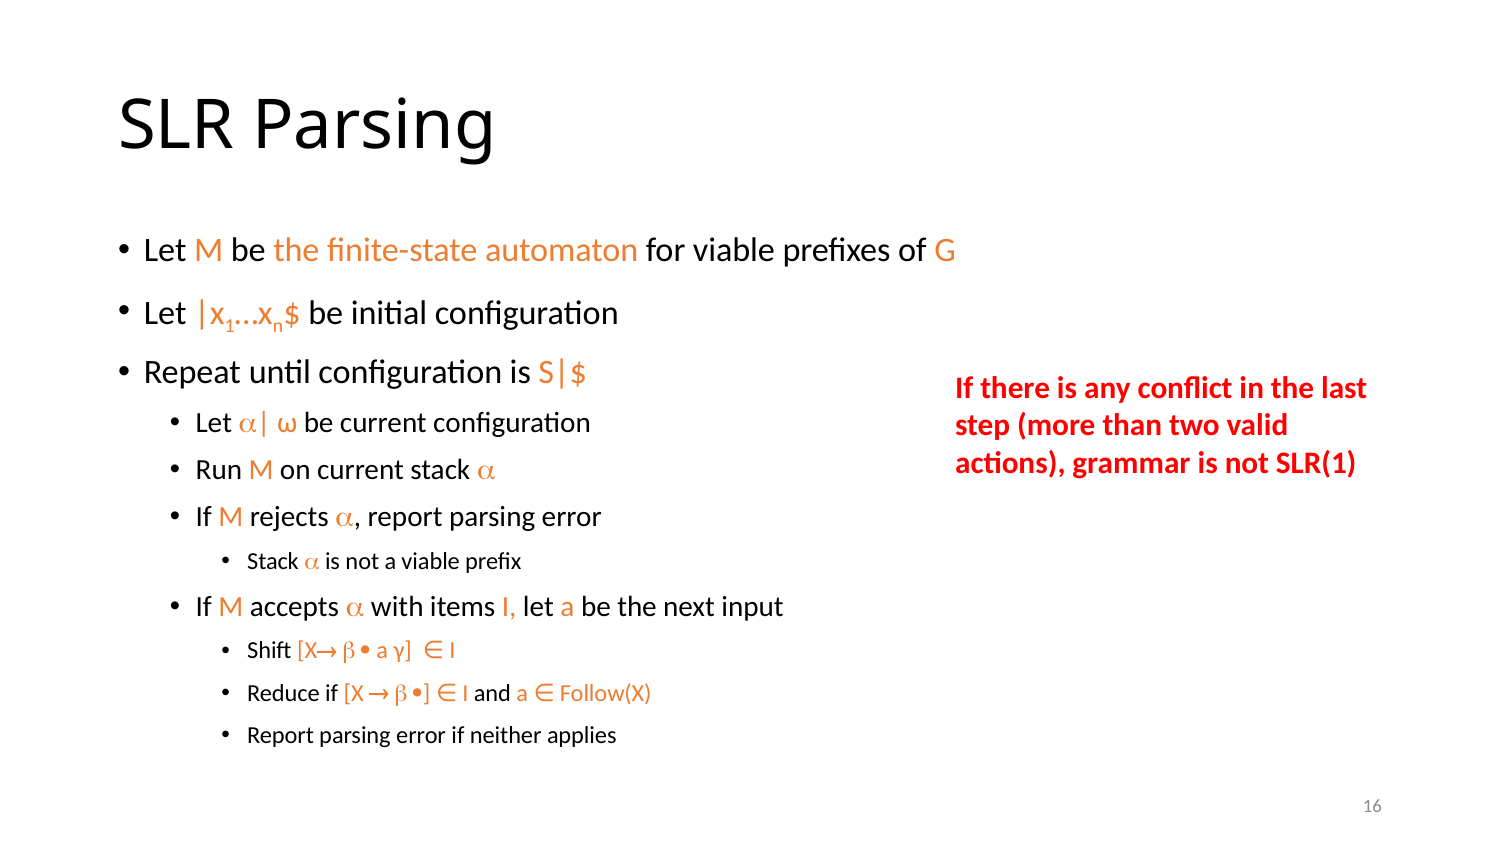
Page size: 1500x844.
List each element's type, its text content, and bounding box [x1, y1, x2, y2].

title SLR Parsing [103, 44, 1397, 208]
slide_number 16 [1059, 782, 1397, 827]
list Let M be the finite-state automaton for viable prefixes of G Let |x1…xn$ be initial configuration Repeat until configuration is S|$ Let | ω be current configuration Run M on current stack  If M rejects , report parsing error Stack  is not a viable prefix If M accepts  with items I, let a be the next input Shift [X   a γ] ∈ I Reduce if [X   ] ∈ I and a ∈ Follow(X) Report parsing error if neither applies [103, 224, 1397, 760]
text_box If there is any conflict in the last step (more than two valid actions), grammar is not SLR(1) [940, 359, 1397, 487]
